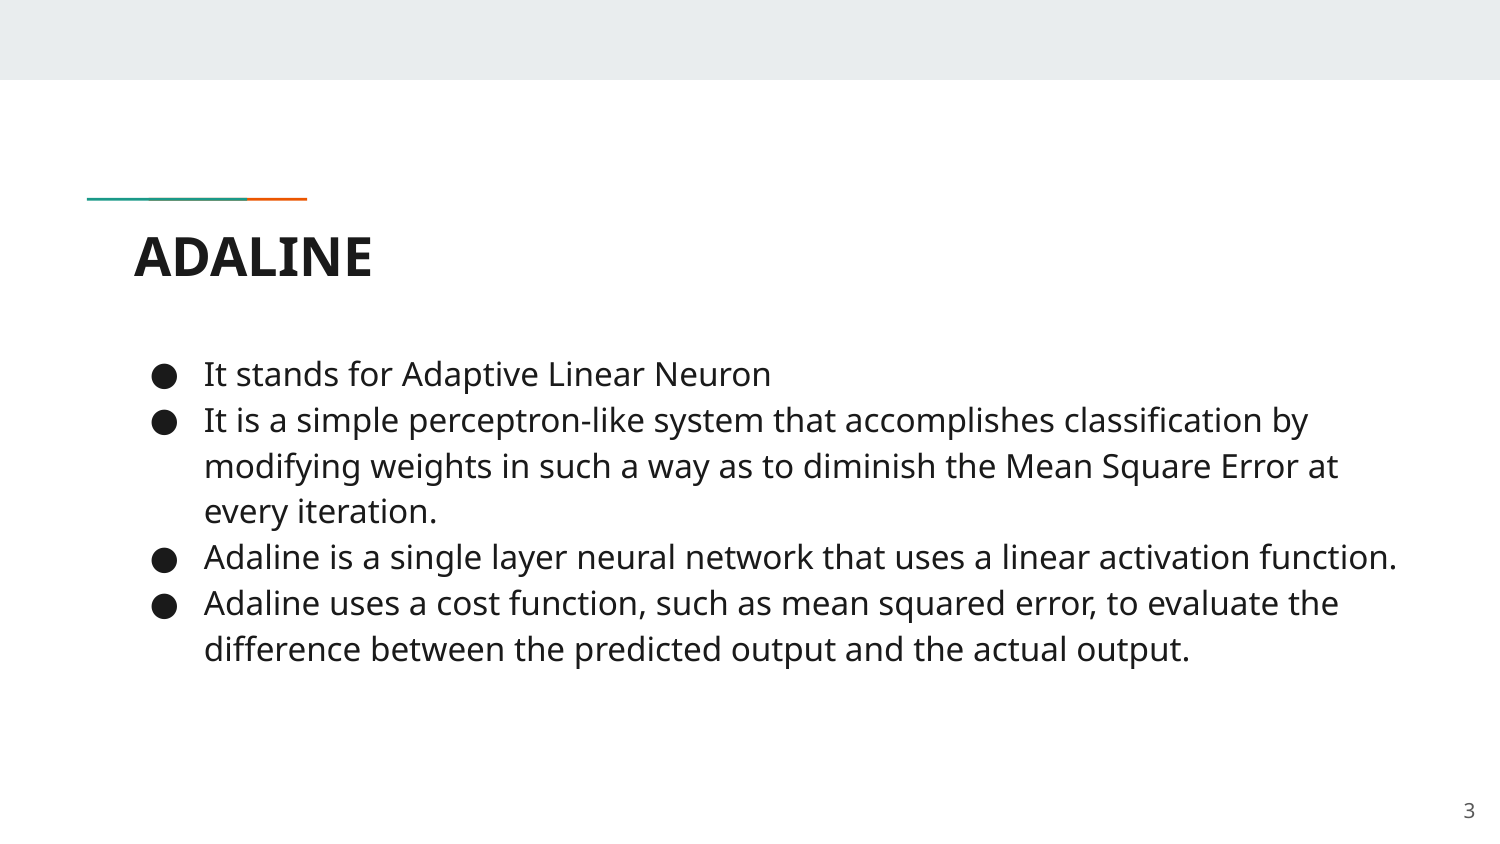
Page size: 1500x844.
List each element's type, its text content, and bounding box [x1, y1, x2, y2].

title ADALINE [119, 206, 1361, 327]
slide_number ‹#› [1400, 779, 1491, 844]
list It stands for Adaptive Linear Neuron It is a simple perceptron-like system that accomplishes classification by modifying weights in such a way as to diminish the Mean Square Error at every iteration. Adaline is a single layer neural network that uses a linear activation function. Adaline uses a cost function, such as mean squared error, to evaluate the difference between the predicted output and the actual output. [113, 332, 1444, 844]
